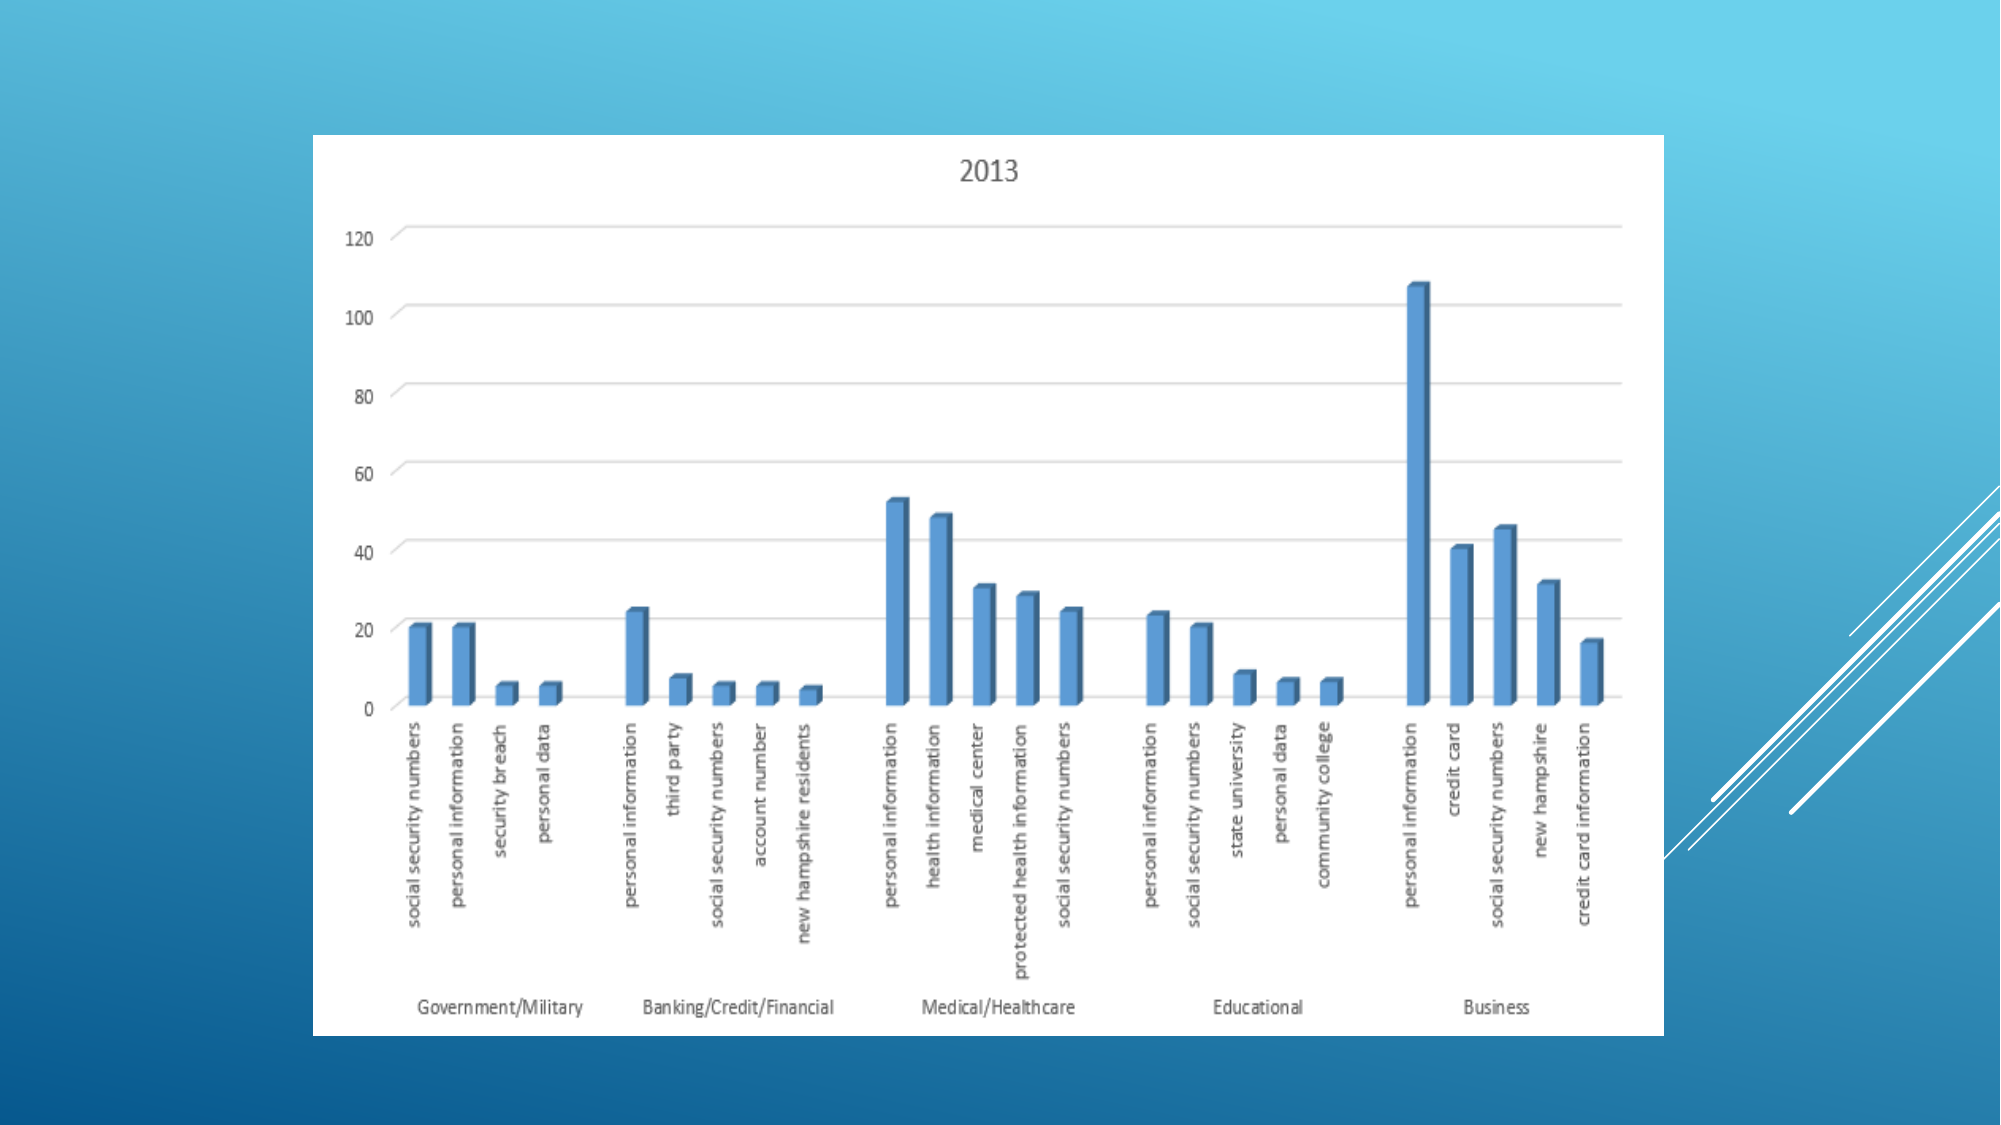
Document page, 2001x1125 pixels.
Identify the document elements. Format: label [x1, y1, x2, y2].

picture [312, 135, 1664, 1036]
